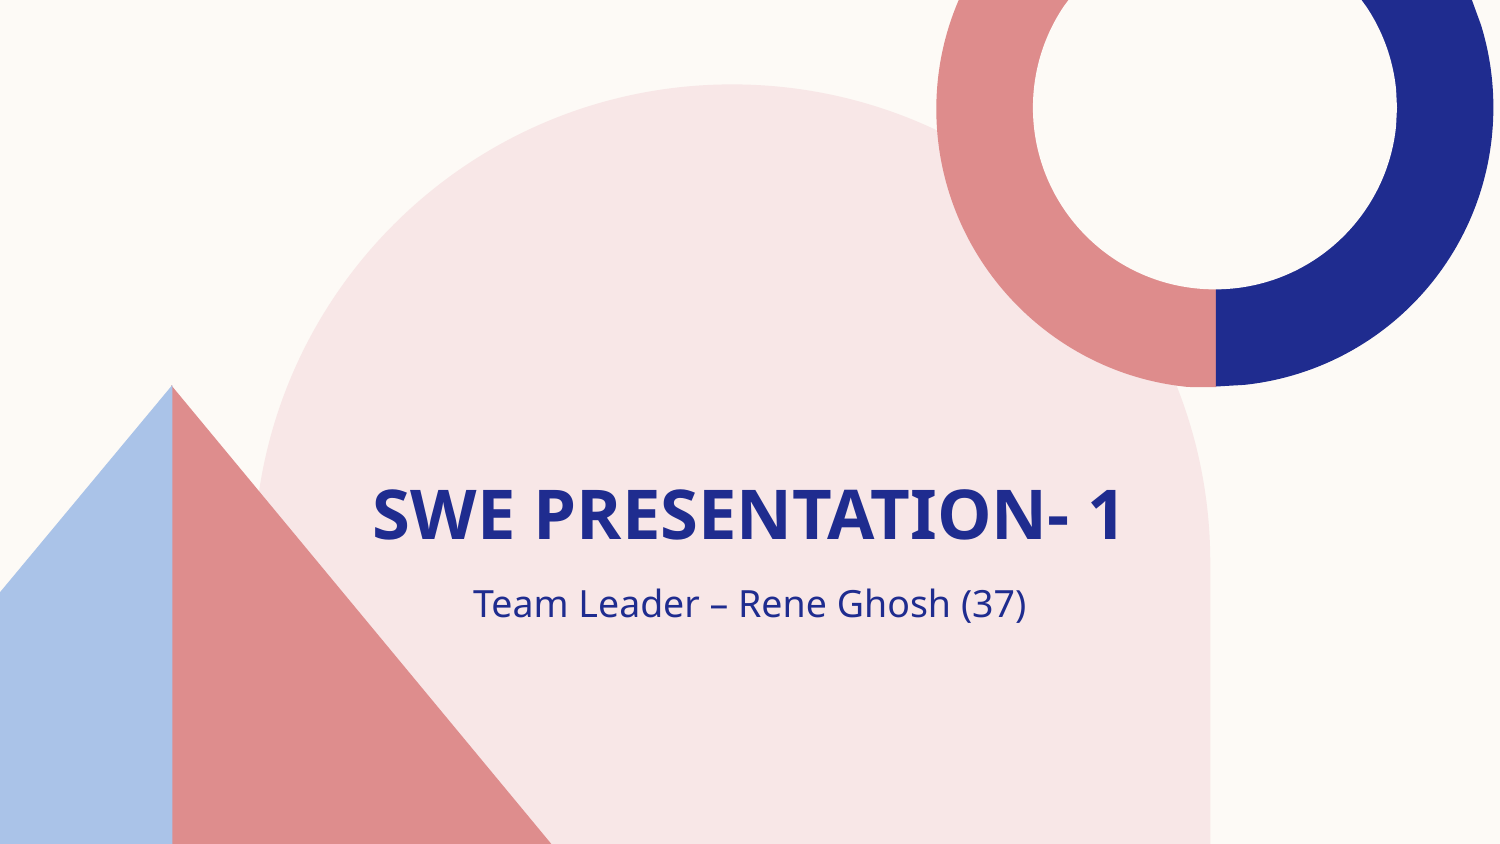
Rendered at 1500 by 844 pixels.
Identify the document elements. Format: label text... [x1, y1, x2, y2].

title SWE PRESENTATION- 1 [356, 464, 1144, 560]
list Team Leader – Rene Ghosh (37) [356, 580, 1144, 644]
